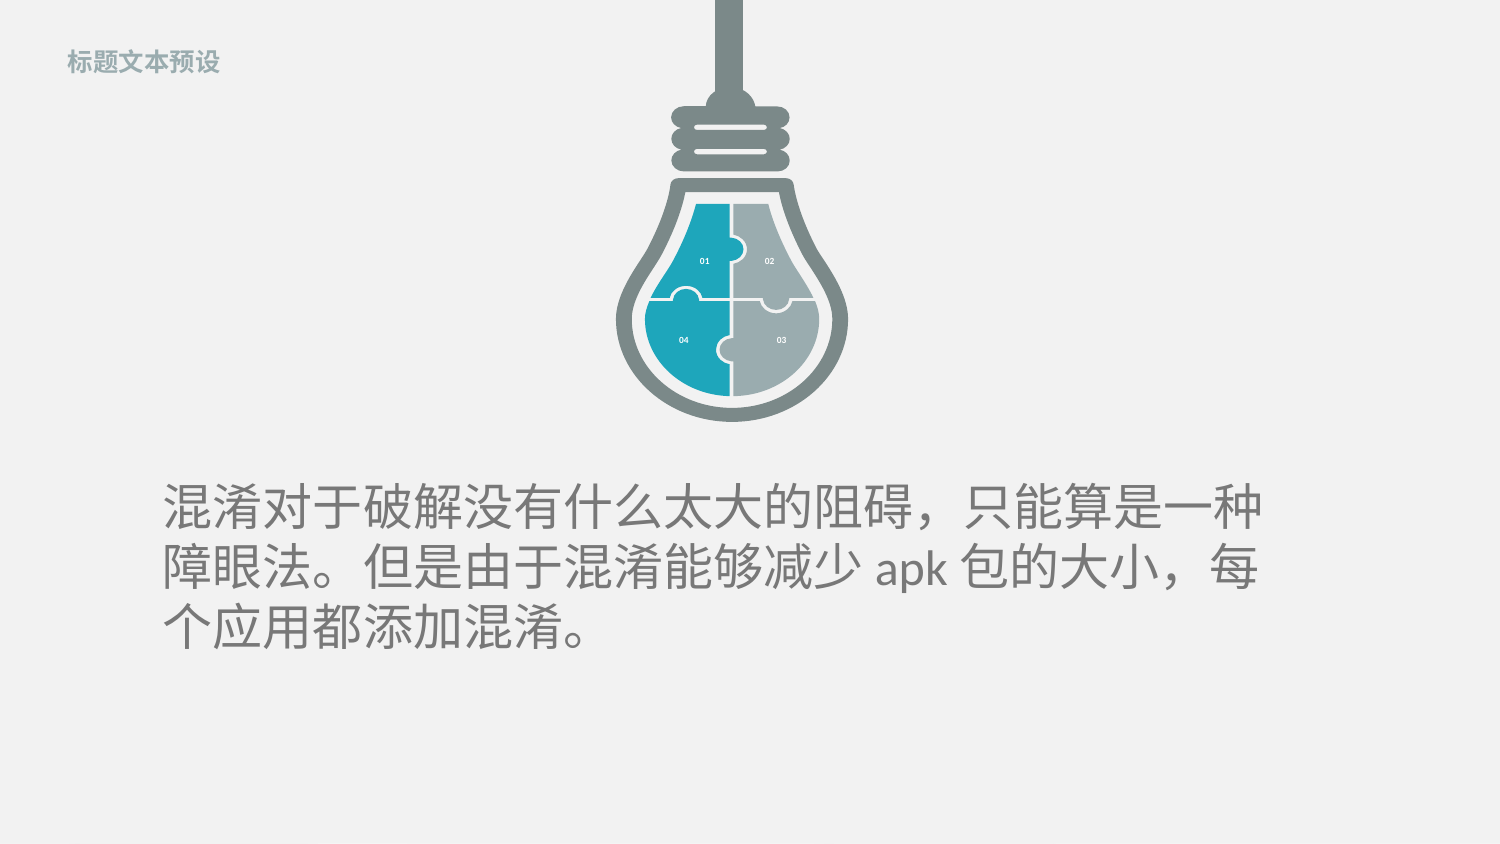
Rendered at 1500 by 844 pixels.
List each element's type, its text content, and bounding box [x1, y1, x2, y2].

text_box 标题文本预设 [53, 38, 364, 84]
text_box 混淆对于破解没有什么太大的阻碍，只能算是一种障眼法。但是由于混淆能够减少apk包的大小，每个应用都添加混淆。 [148, 467, 1316, 663]
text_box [615, 0, 849, 423]
